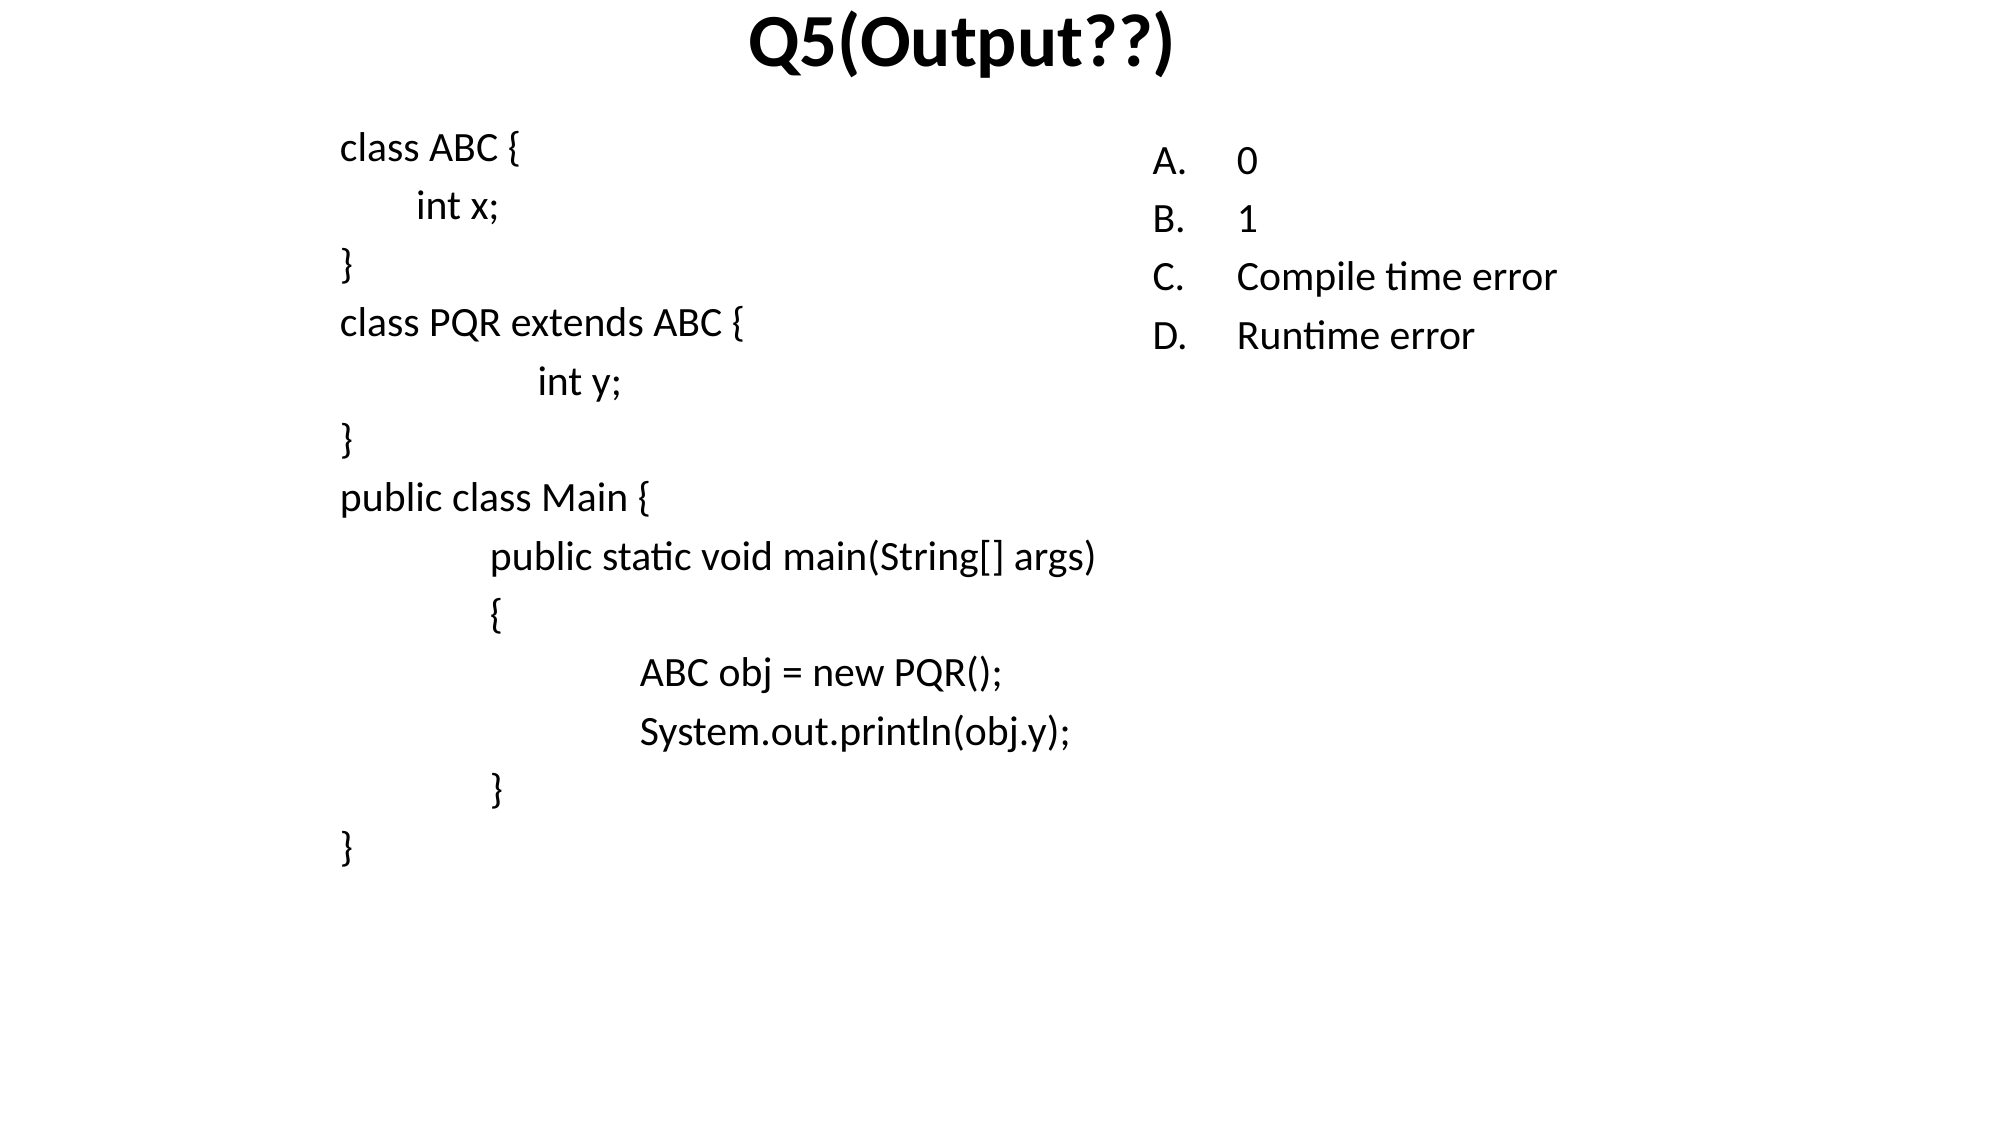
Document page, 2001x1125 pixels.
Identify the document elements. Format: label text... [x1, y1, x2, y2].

list 0 1 Compile time error Runtime error [1137, 125, 1675, 1005]
list class ABC { int x; } class PQR extends ABC { int y; } public class Main { public static void main(String[] args) { ABC obj = new PQR(); System.out.println(obj.y); } } [324, 112, 1138, 1005]
title Q5(Output??) [287, 3, 1638, 71]
